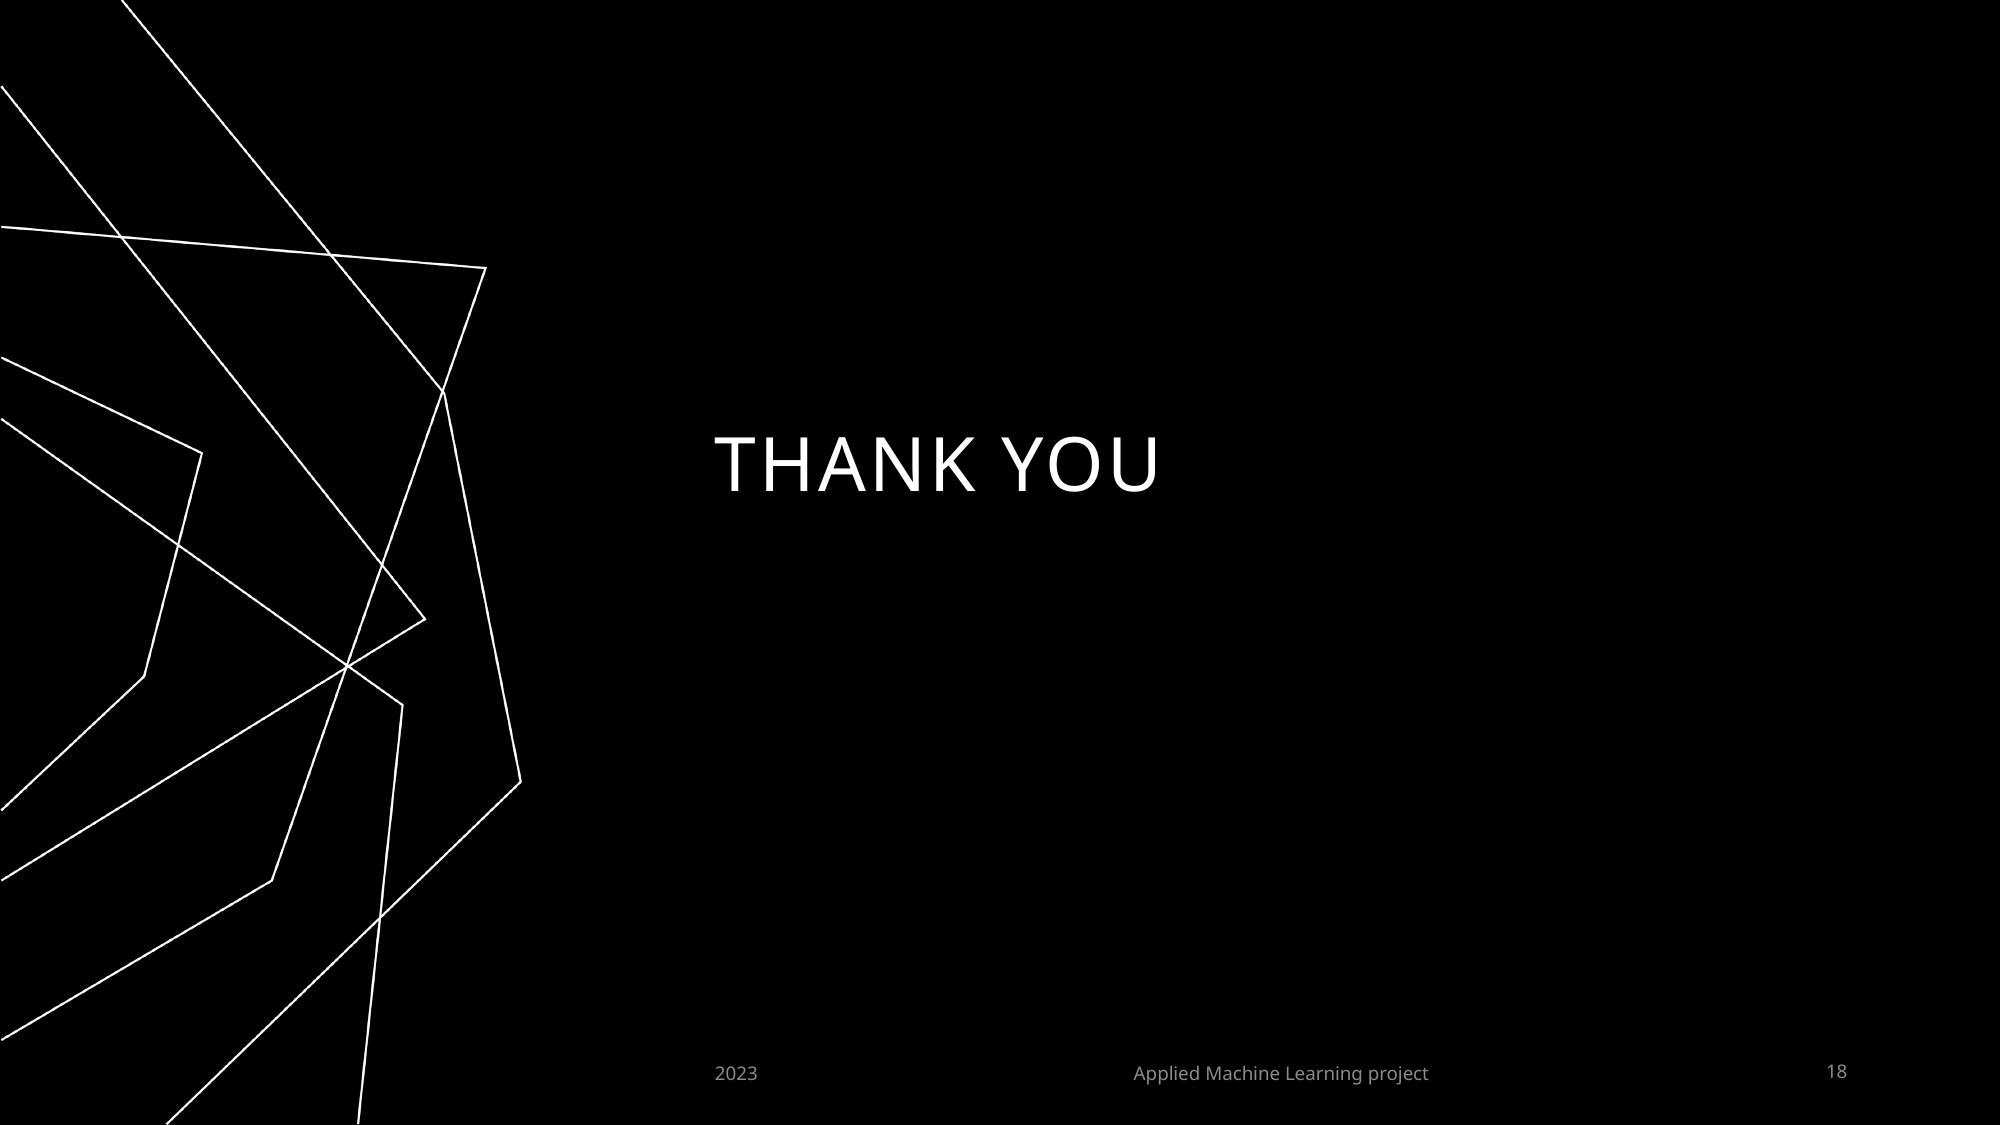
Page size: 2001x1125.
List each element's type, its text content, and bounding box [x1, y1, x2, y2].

slide_number 18 [1571, 1042, 1863, 1103]
slide_number 2023 [699, 1042, 992, 1103]
picture [0, 0, 522, 1125]
footer Applied Machine Learning project [1062, 1042, 1500, 1103]
title THANK YOU [699, 265, 1386, 516]
